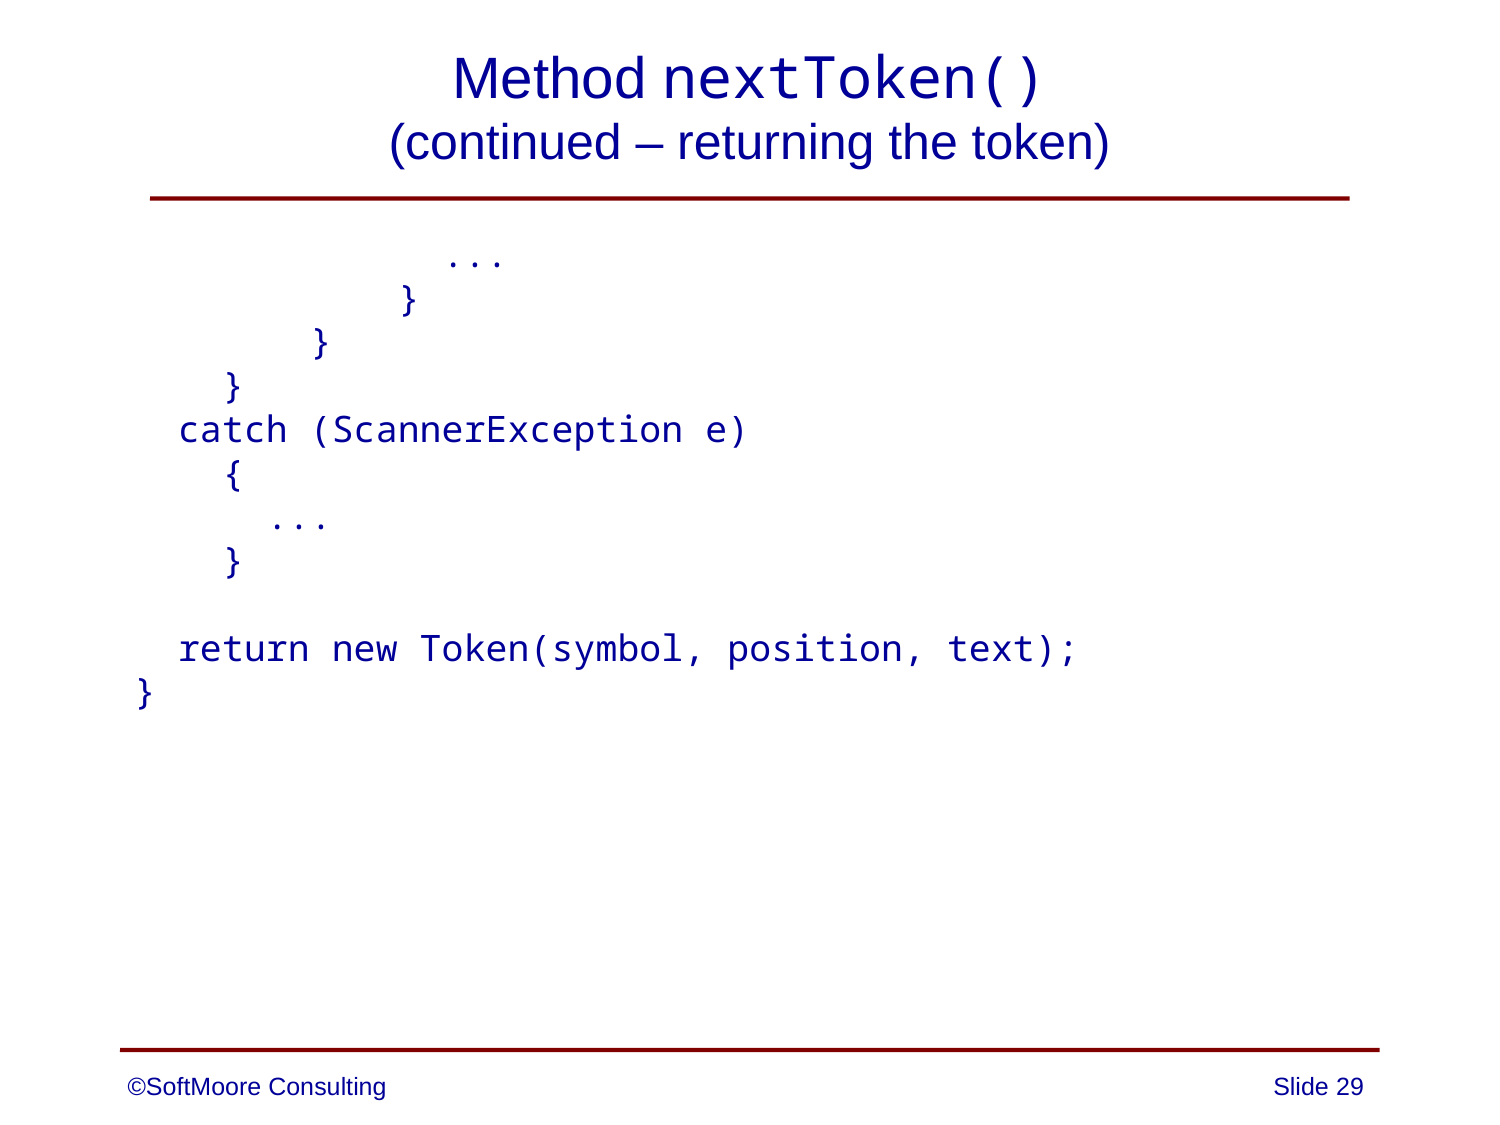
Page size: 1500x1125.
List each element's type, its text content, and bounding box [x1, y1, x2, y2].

slide_number Slide 29 [1078, 1061, 1380, 1109]
title Method nextToken() (continued – returning the token) [149, 22, 1350, 188]
footer ©SoftMoore Consulting [111, 1061, 563, 1109]
list ... } } } catch (ScannerException e) { ... } return new Token(symbol, position, text); } [74, 223, 1441, 1034]
